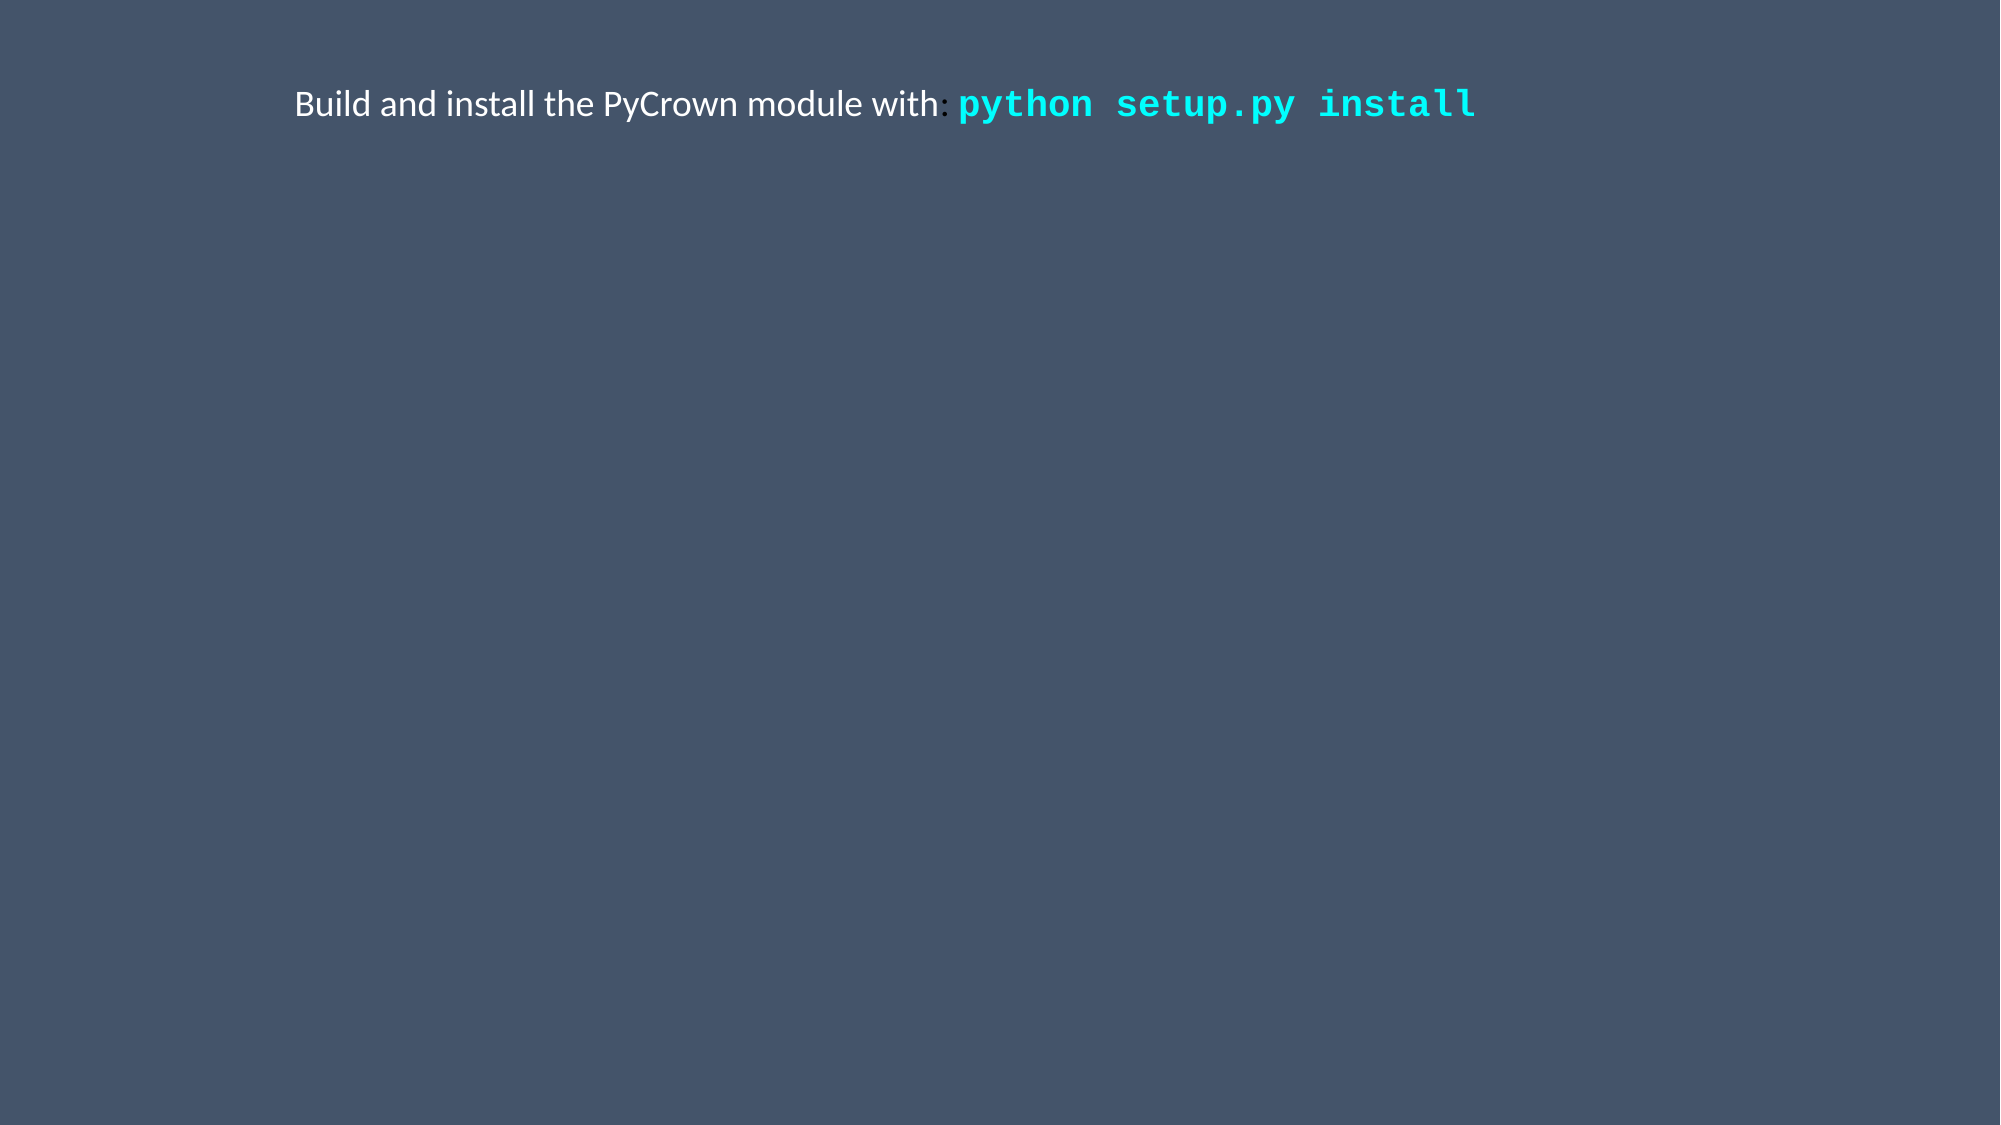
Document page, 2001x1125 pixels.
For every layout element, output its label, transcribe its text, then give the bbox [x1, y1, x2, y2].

text_box Build and install the PyCrown module with: python setup.py install [279, 71, 1491, 132]
